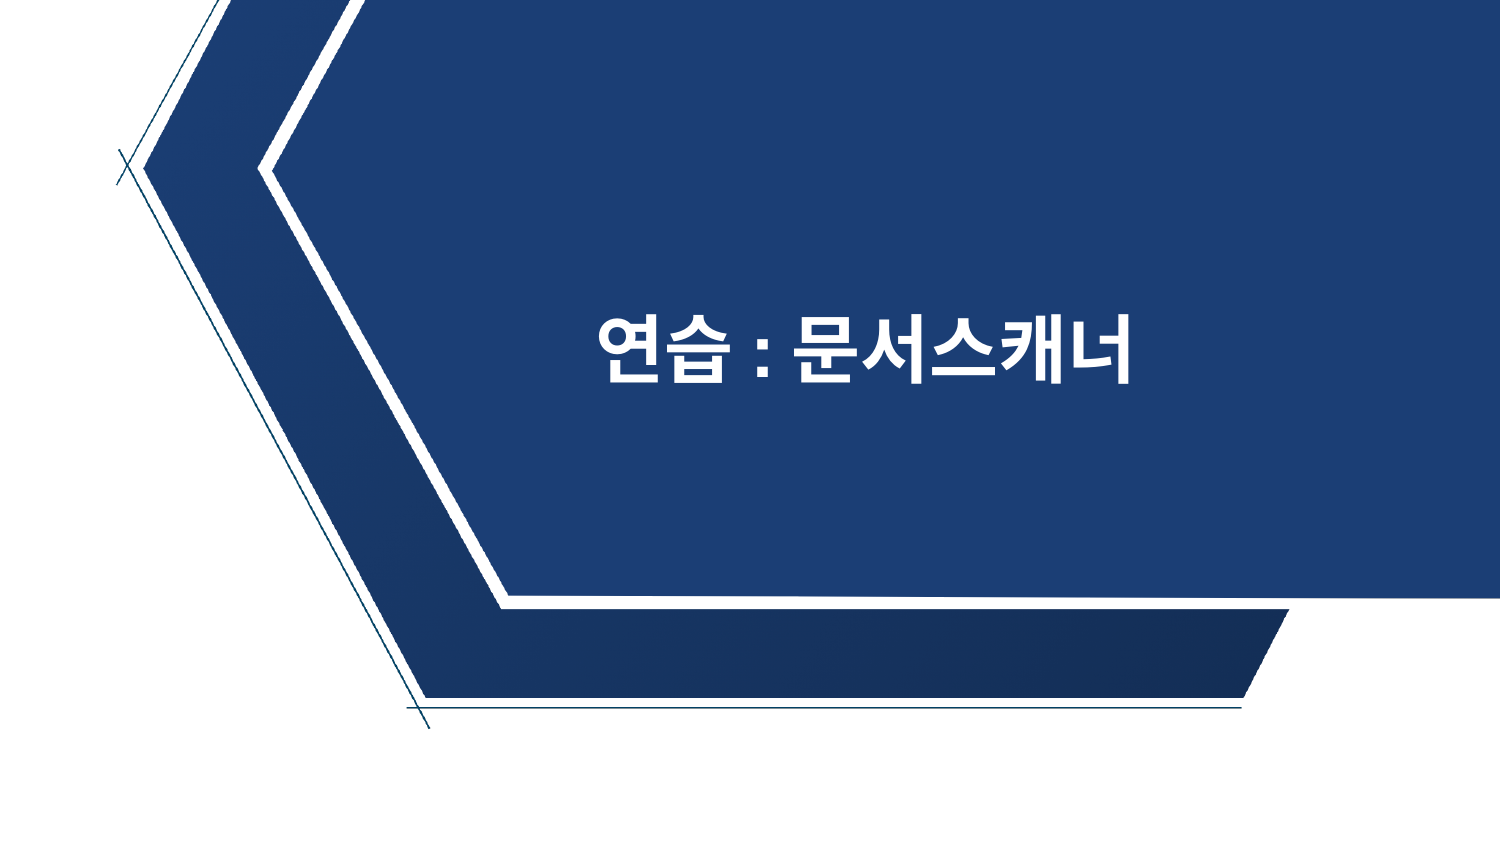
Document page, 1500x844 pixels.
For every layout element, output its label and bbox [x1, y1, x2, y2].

picture [115, 0, 1500, 731]
